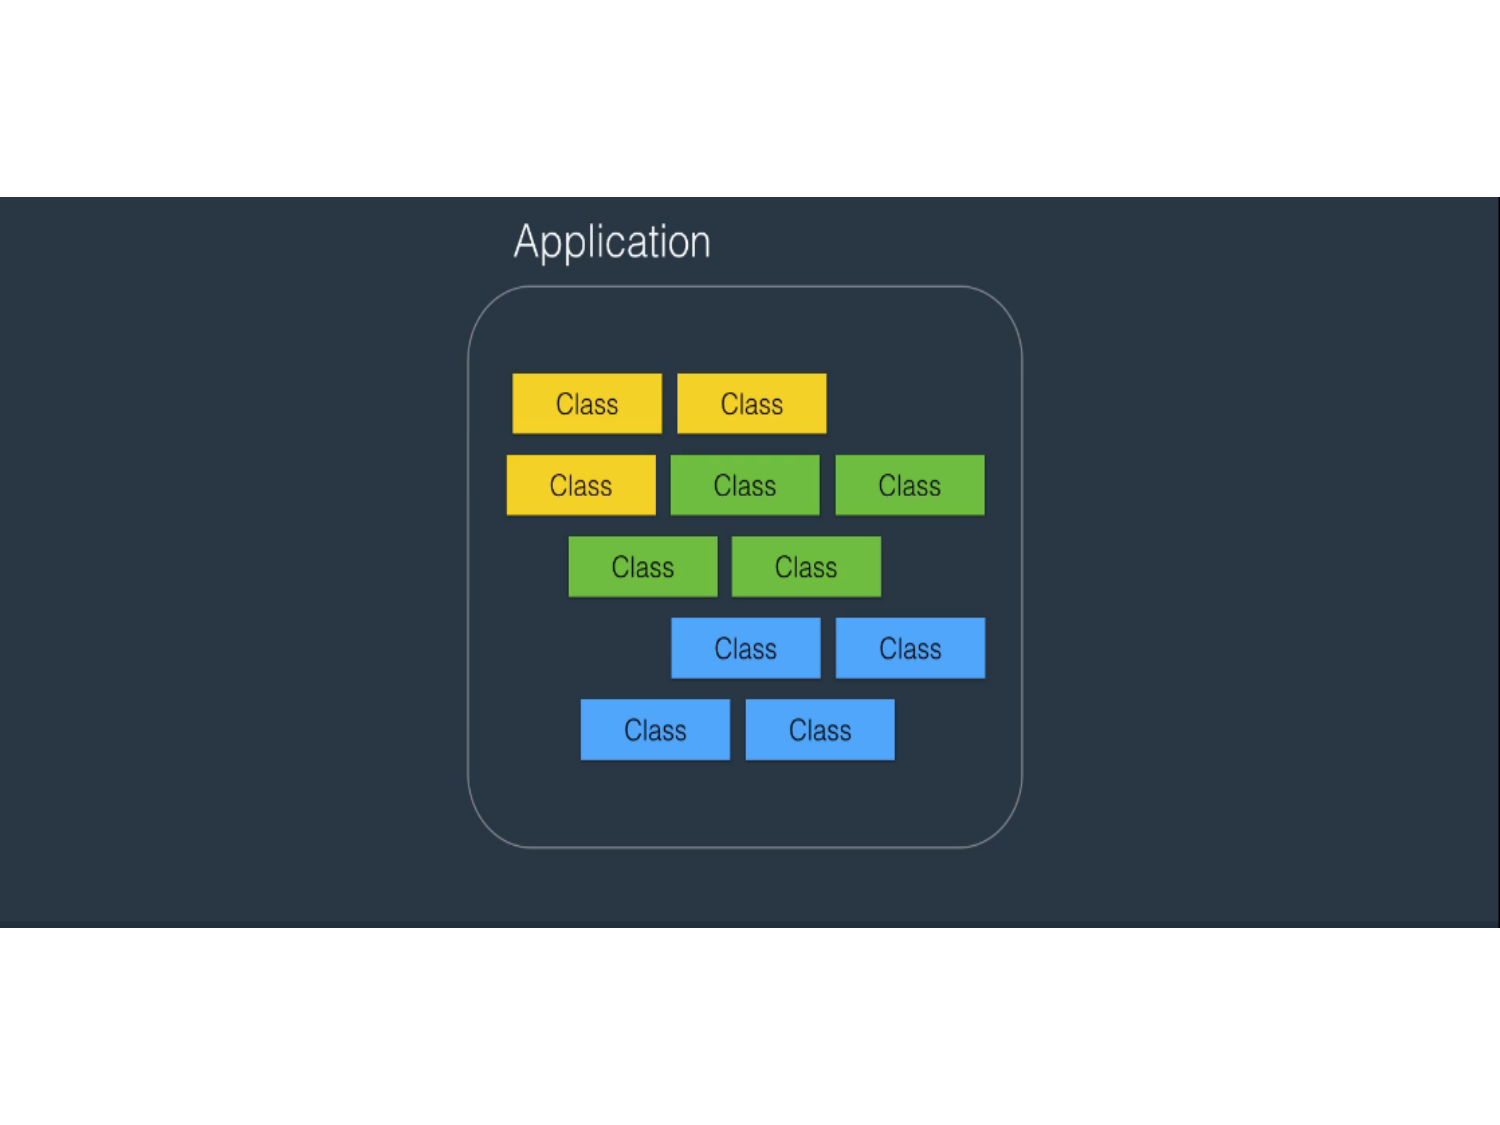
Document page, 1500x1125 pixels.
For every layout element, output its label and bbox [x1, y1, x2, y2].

picture [0, 197, 1500, 928]
